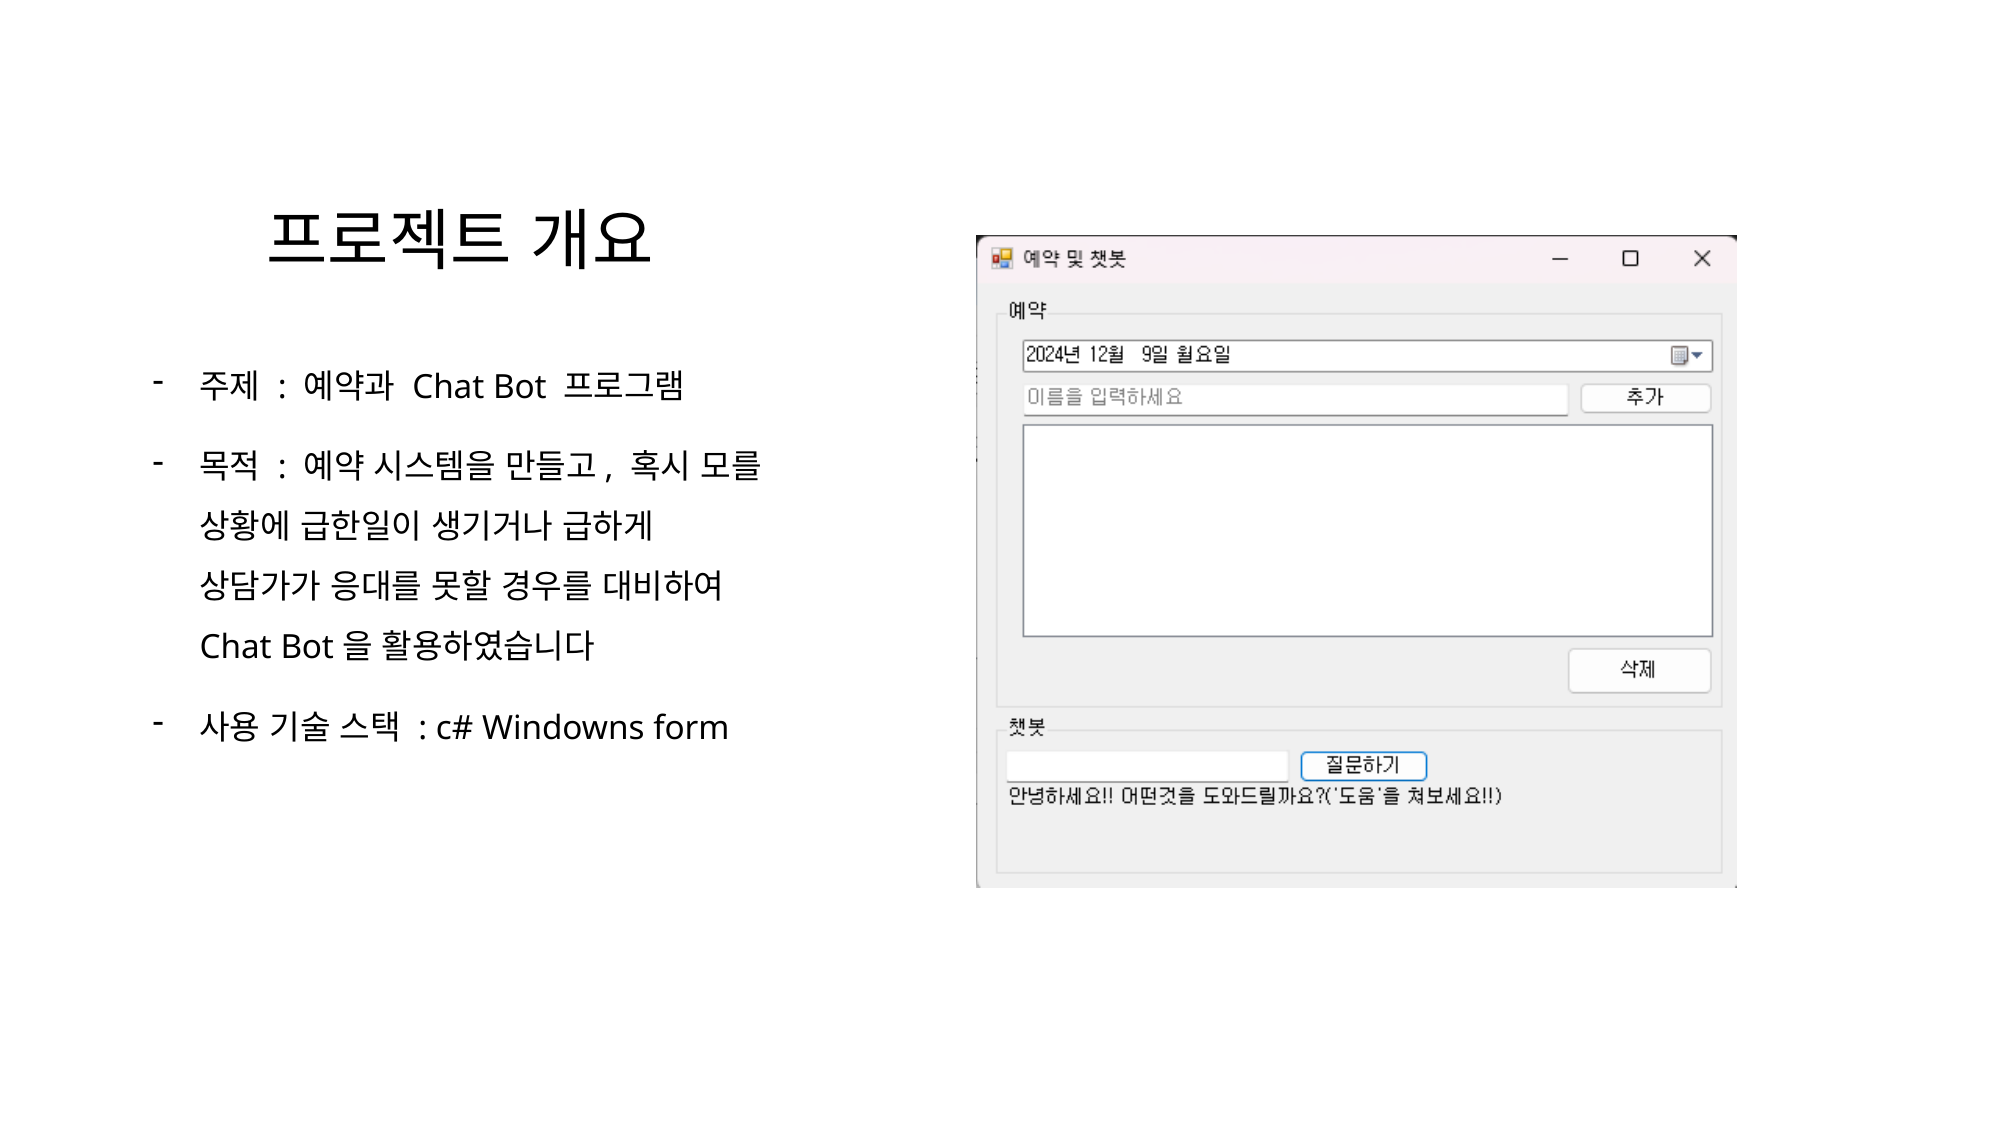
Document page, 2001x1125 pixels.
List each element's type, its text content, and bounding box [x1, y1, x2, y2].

list 주제 : 예약과 Chat Bot 프로그램 목적 : 예약 시스템을 만들고, 혹시 모를 상황에 급한일이 생기거나 급하게 상담가가 응대를 못할 경우를 대비하여 Chat Bot을 활용하였습니다 사용 기술 스택 : c# Windowns form [137, 337, 783, 963]
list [975, 235, 1738, 888]
title 프로젝트 개요 [137, 185, 783, 287]
